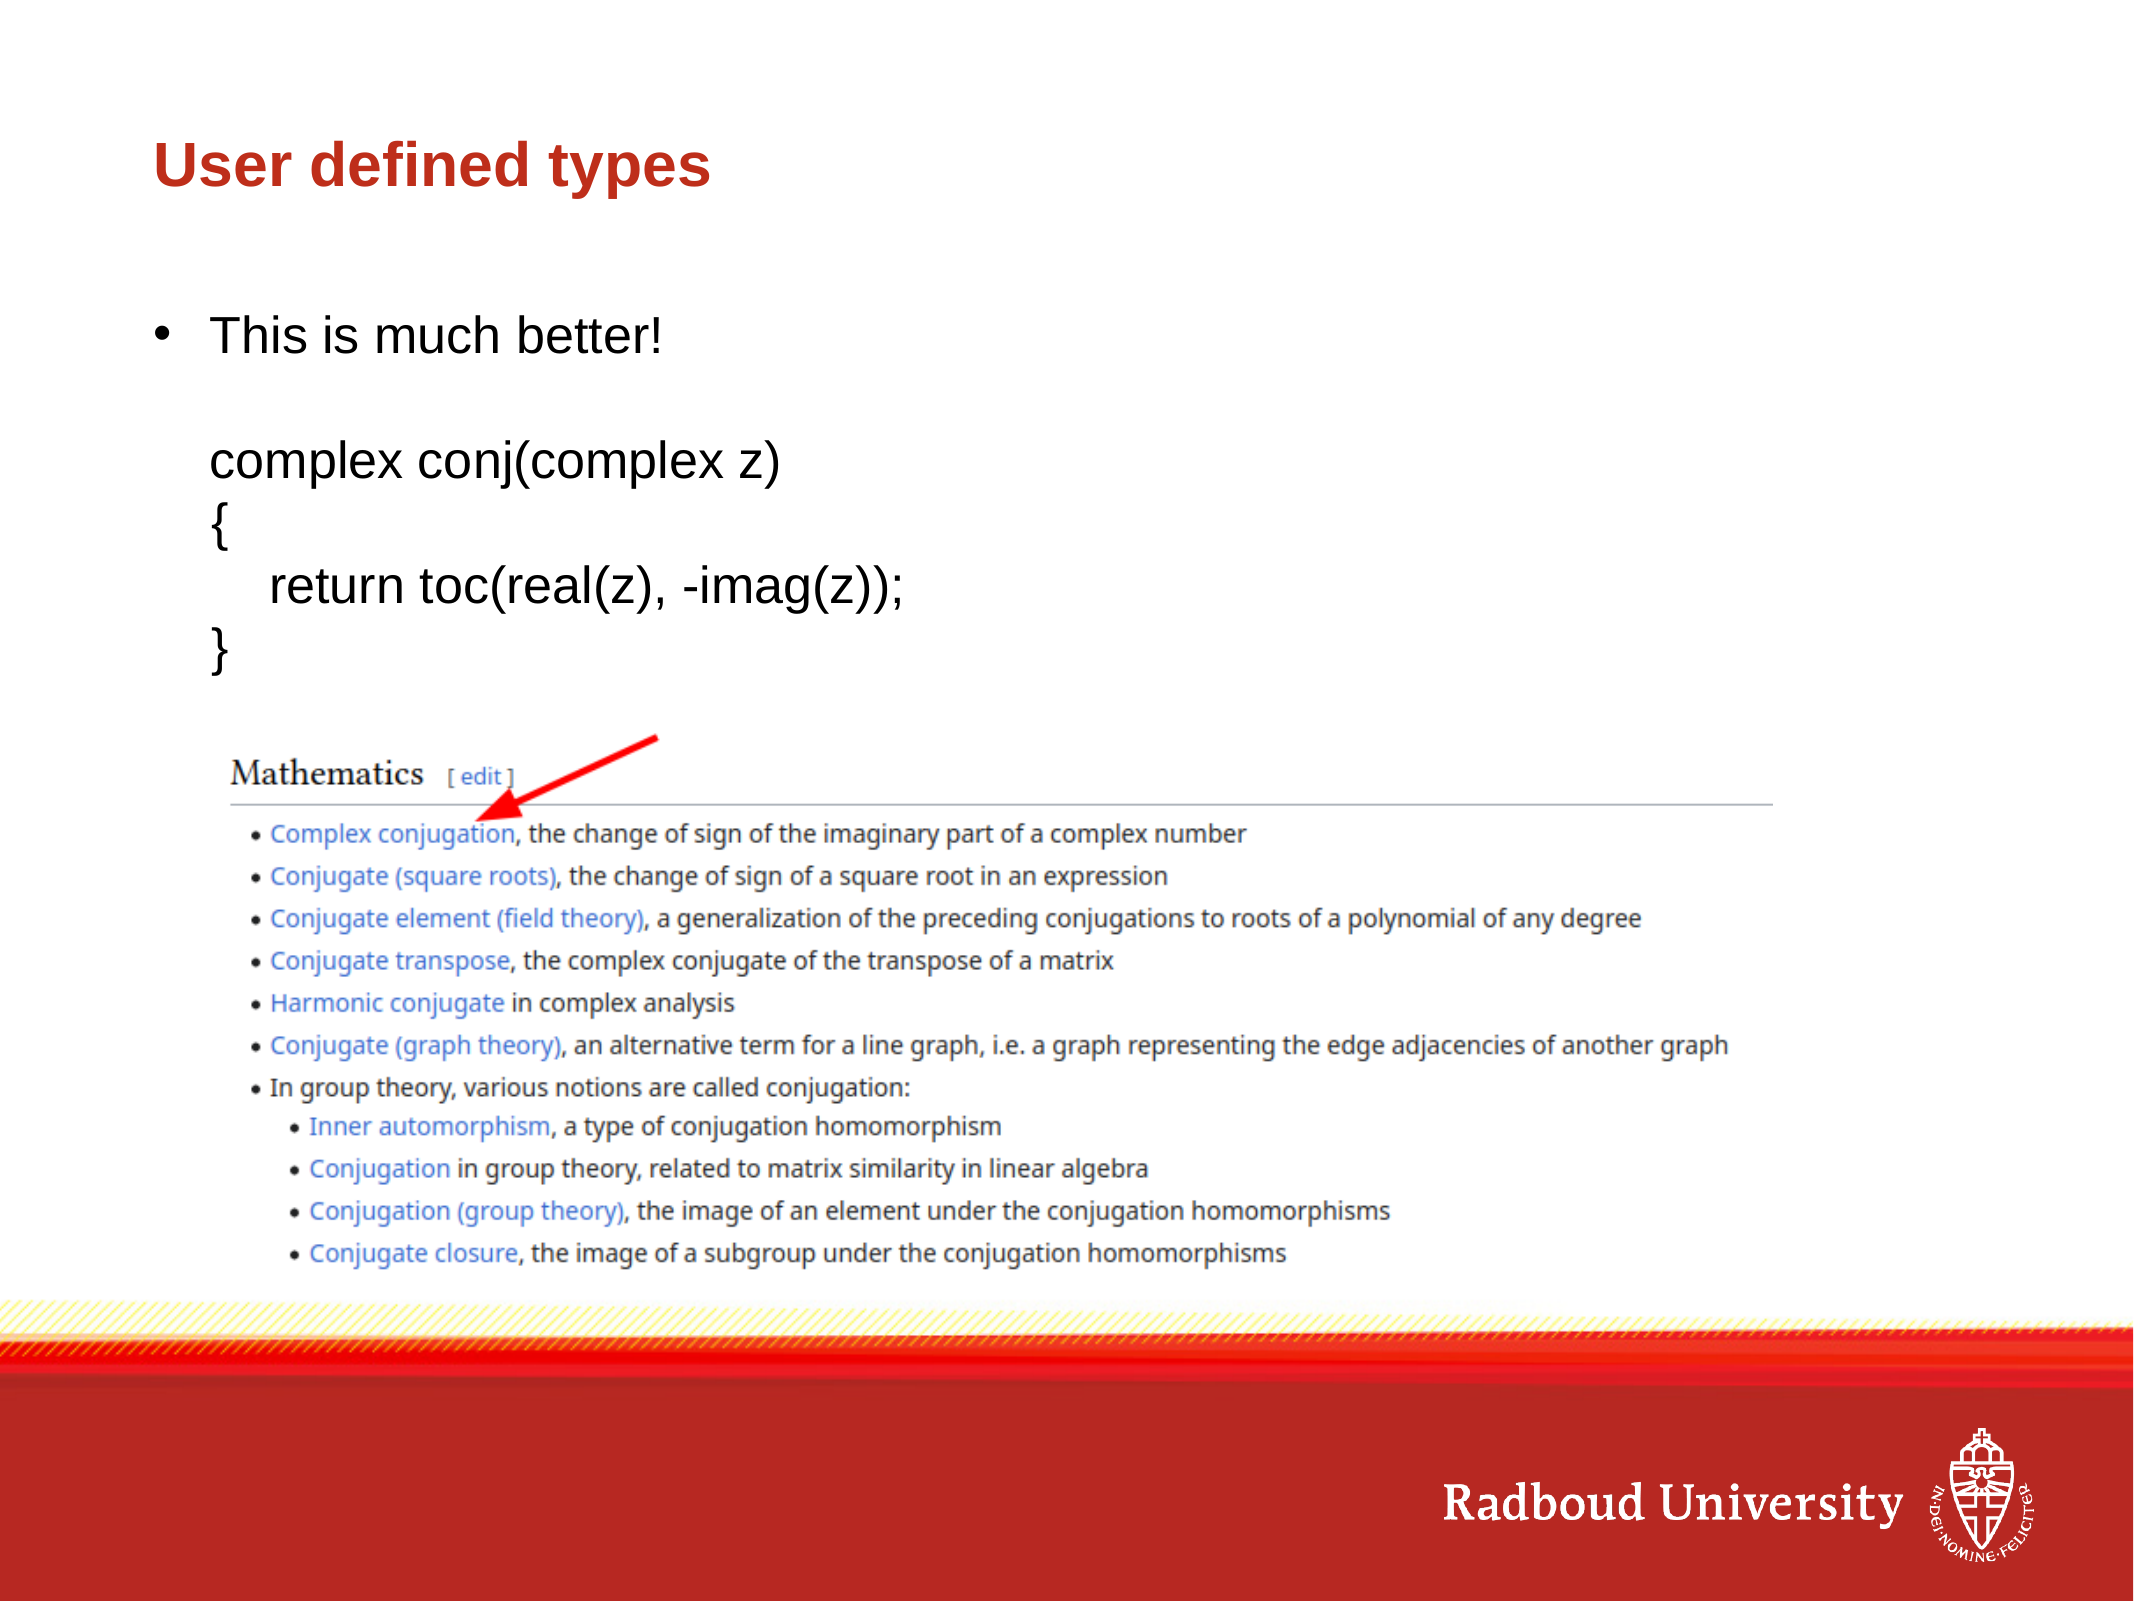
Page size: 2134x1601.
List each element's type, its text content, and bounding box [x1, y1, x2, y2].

picture [0, 0, 2134, 1601]
list This is much better! complex conj(complex z) { return toc(real(z), -imag(z)); } [147, 295, 1979, 1300]
title User defined types [147, 118, 1979, 295]
